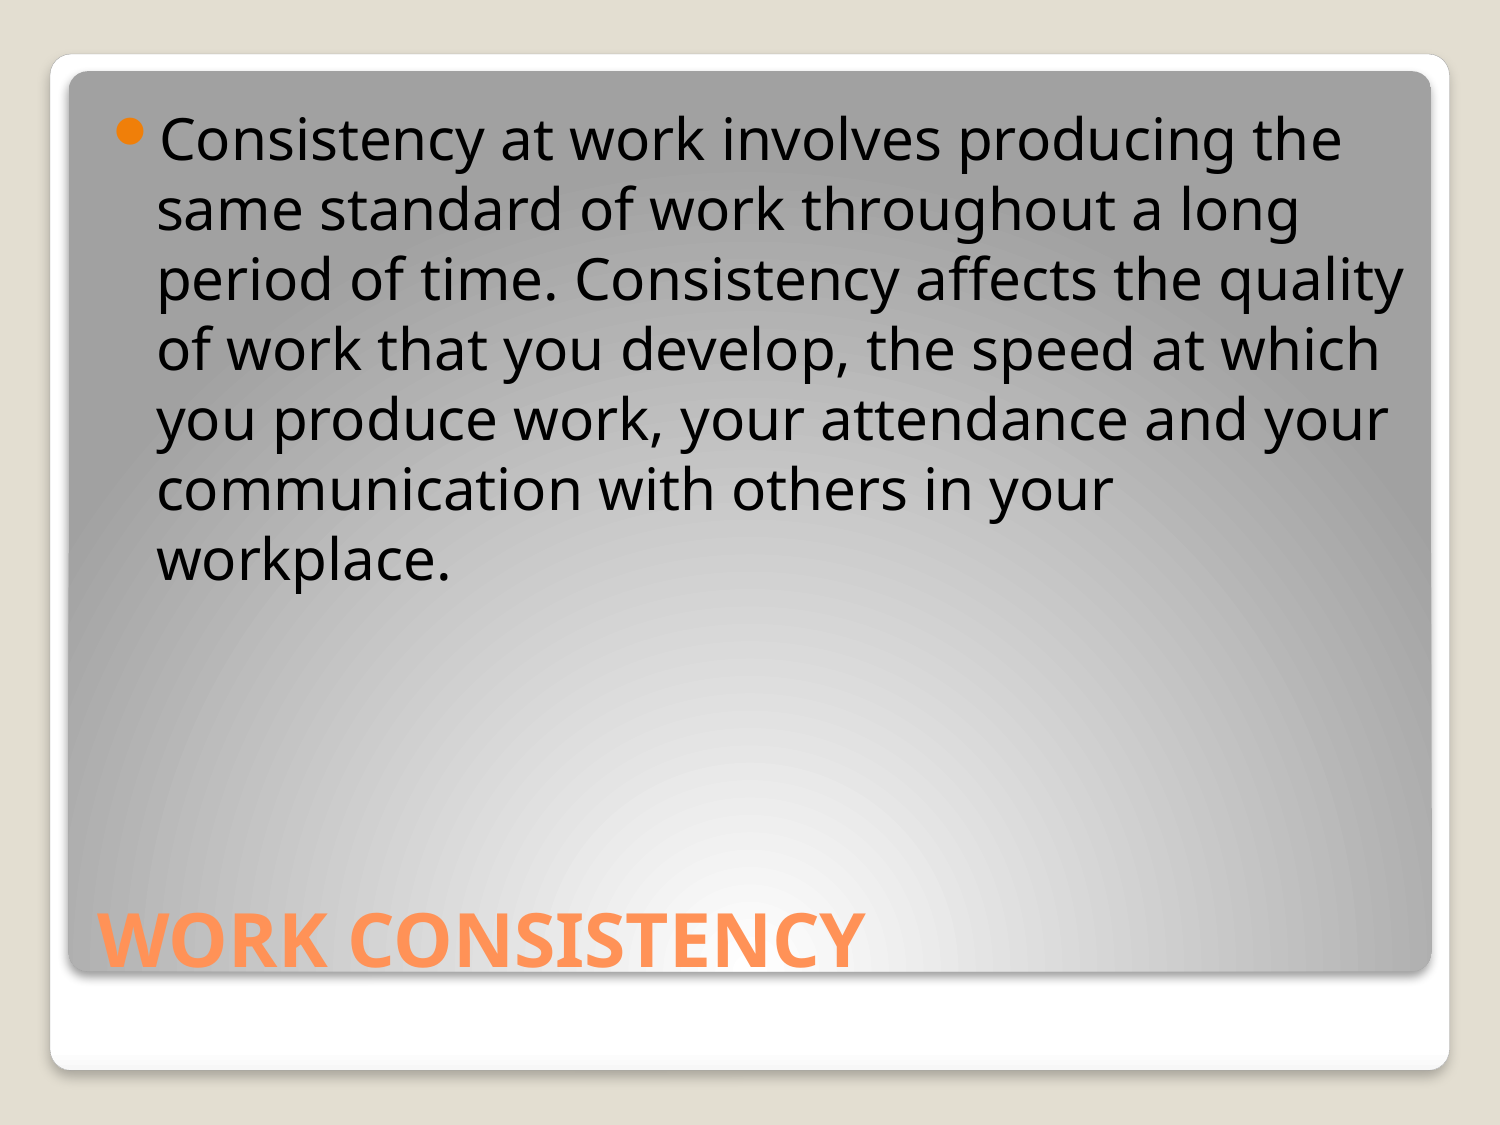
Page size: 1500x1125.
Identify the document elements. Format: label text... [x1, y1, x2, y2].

list Consistency at work involves producing the same standard of work throughout a long period of time. Consistency affects the quality of work that you develop, the speed at which you produce work, your attendance and your communication with others in your workplace. [82, 86, 1425, 774]
title WORK CONSISTENCY [82, 817, 1425, 990]
